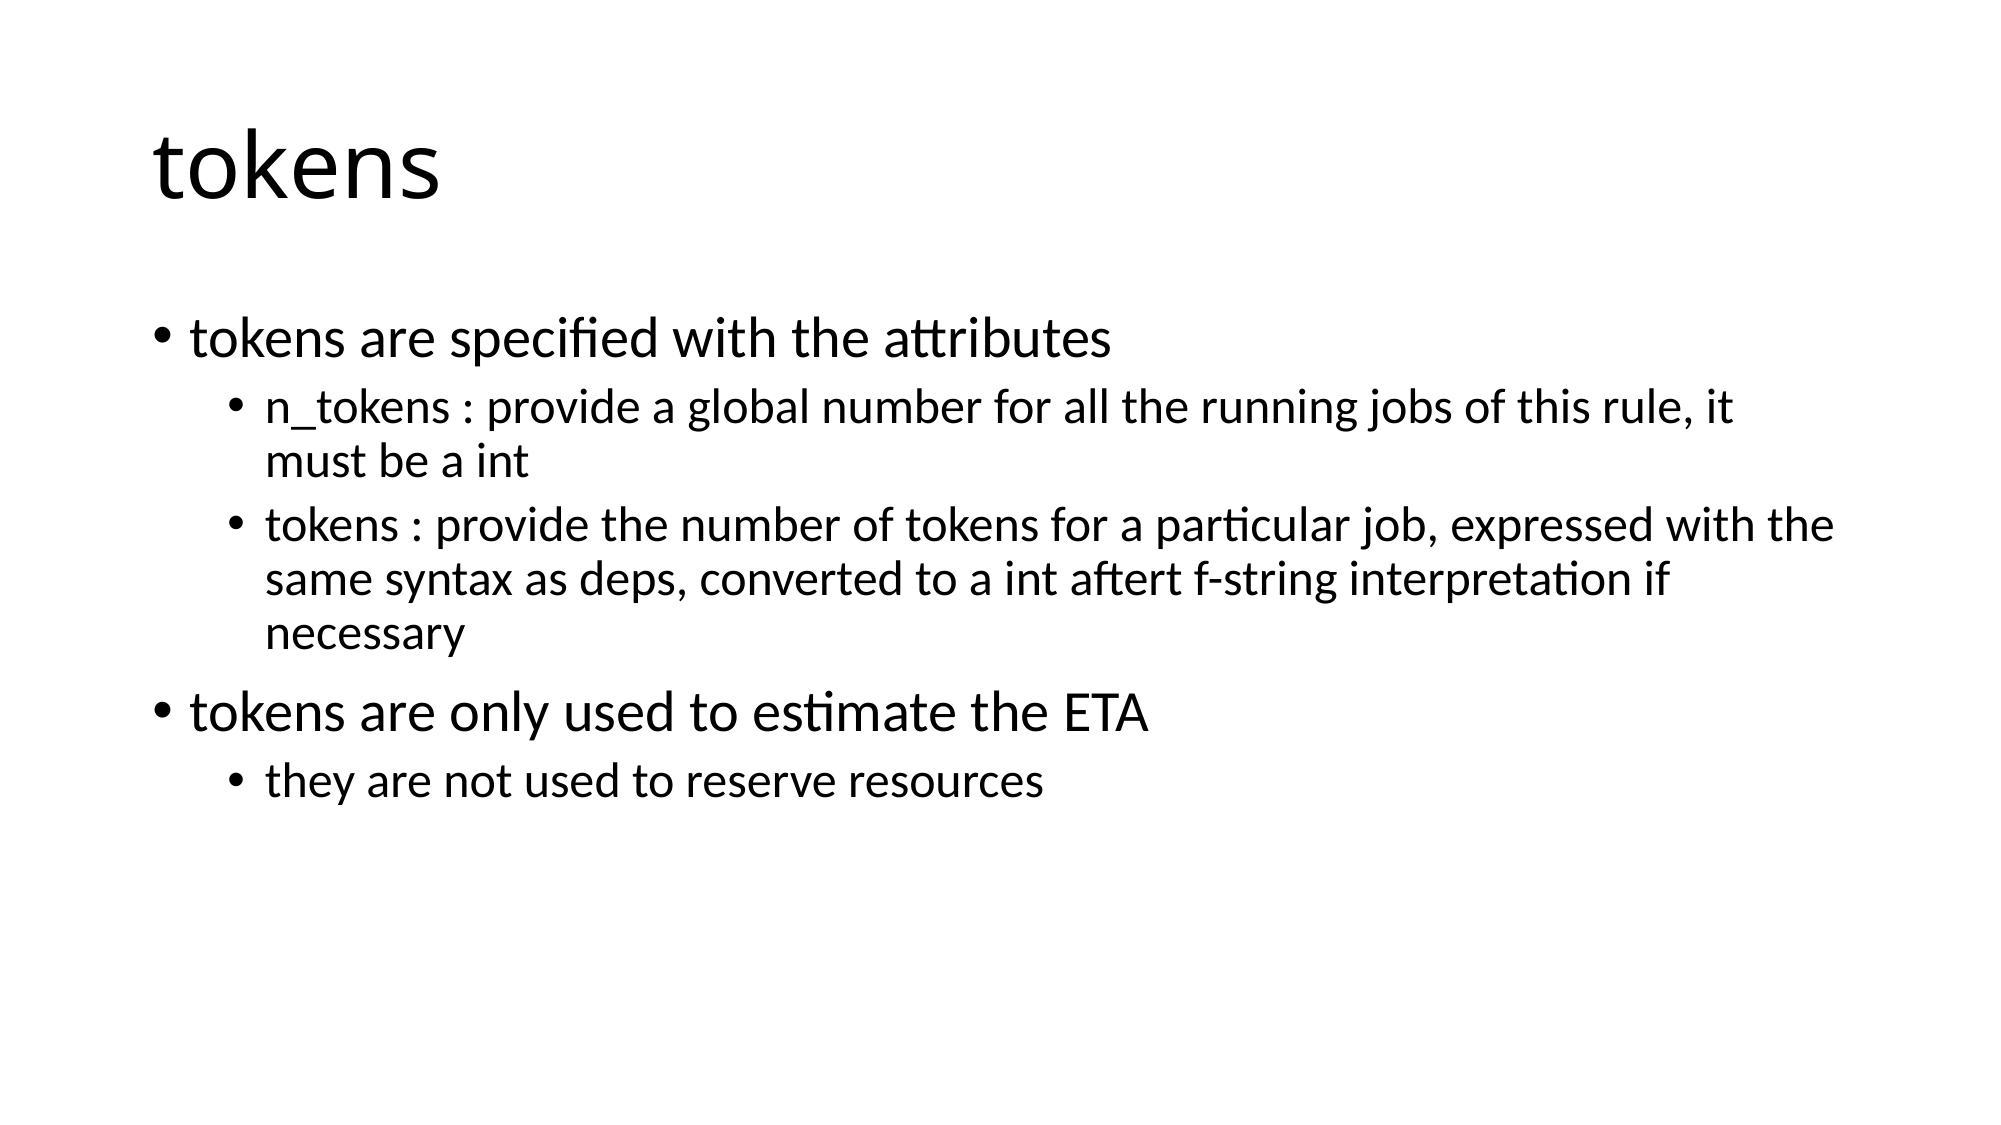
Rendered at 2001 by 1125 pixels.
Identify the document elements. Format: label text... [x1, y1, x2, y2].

list tokens are specified with the attributes n_tokens : provide a global number for all the running jobs of this rule, it must be a int tokens : provide the number of tokens for a particular job, expressed with the same syntax as deps, converted to a int aftert f-string interpretation if necessary tokens are only used to estimate the ETA they are not used to reserve resources [137, 299, 1863, 1014]
title tokens [137, 59, 1863, 278]
